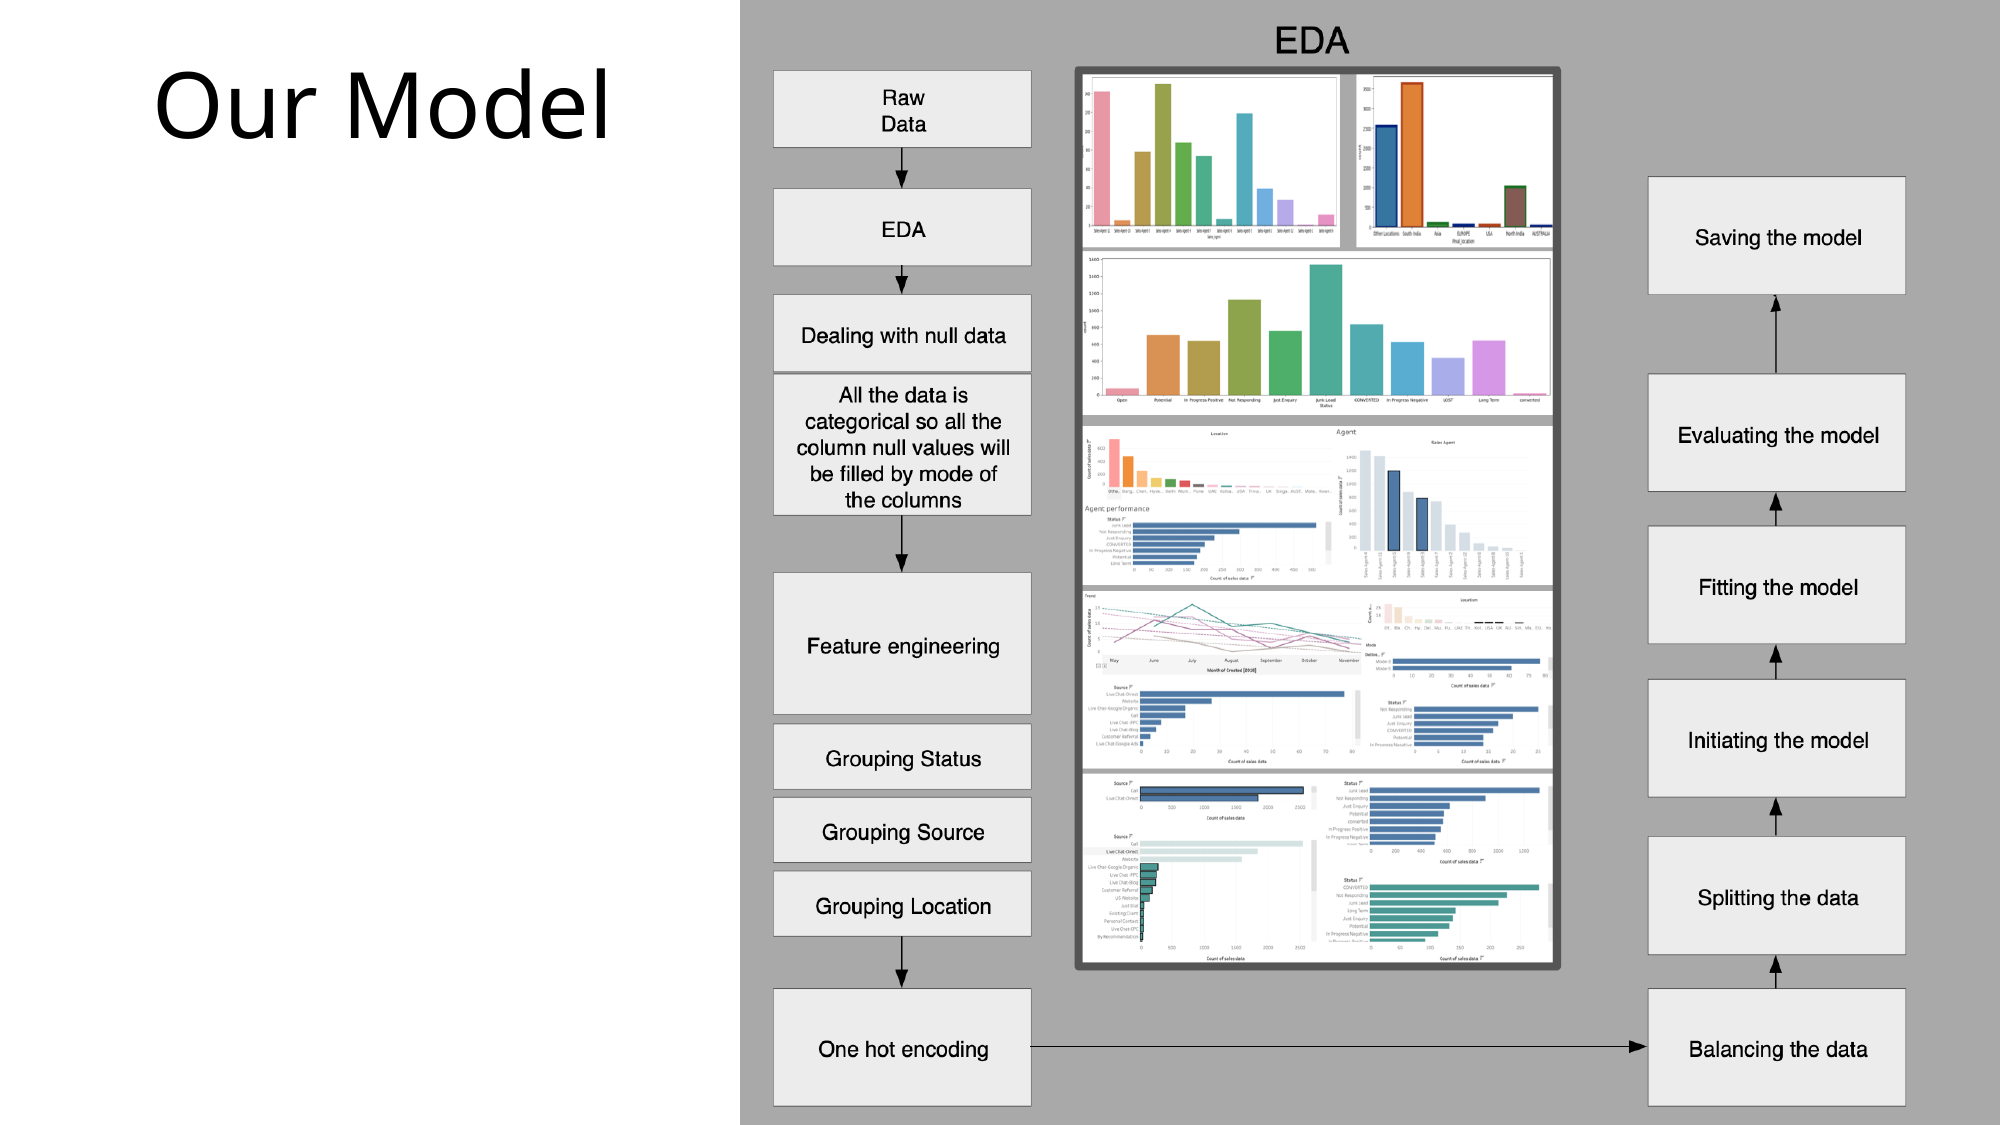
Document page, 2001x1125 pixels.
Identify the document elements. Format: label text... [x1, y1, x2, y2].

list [740, 0, 2000, 1125]
title Our Model [137, 0, 740, 218]
